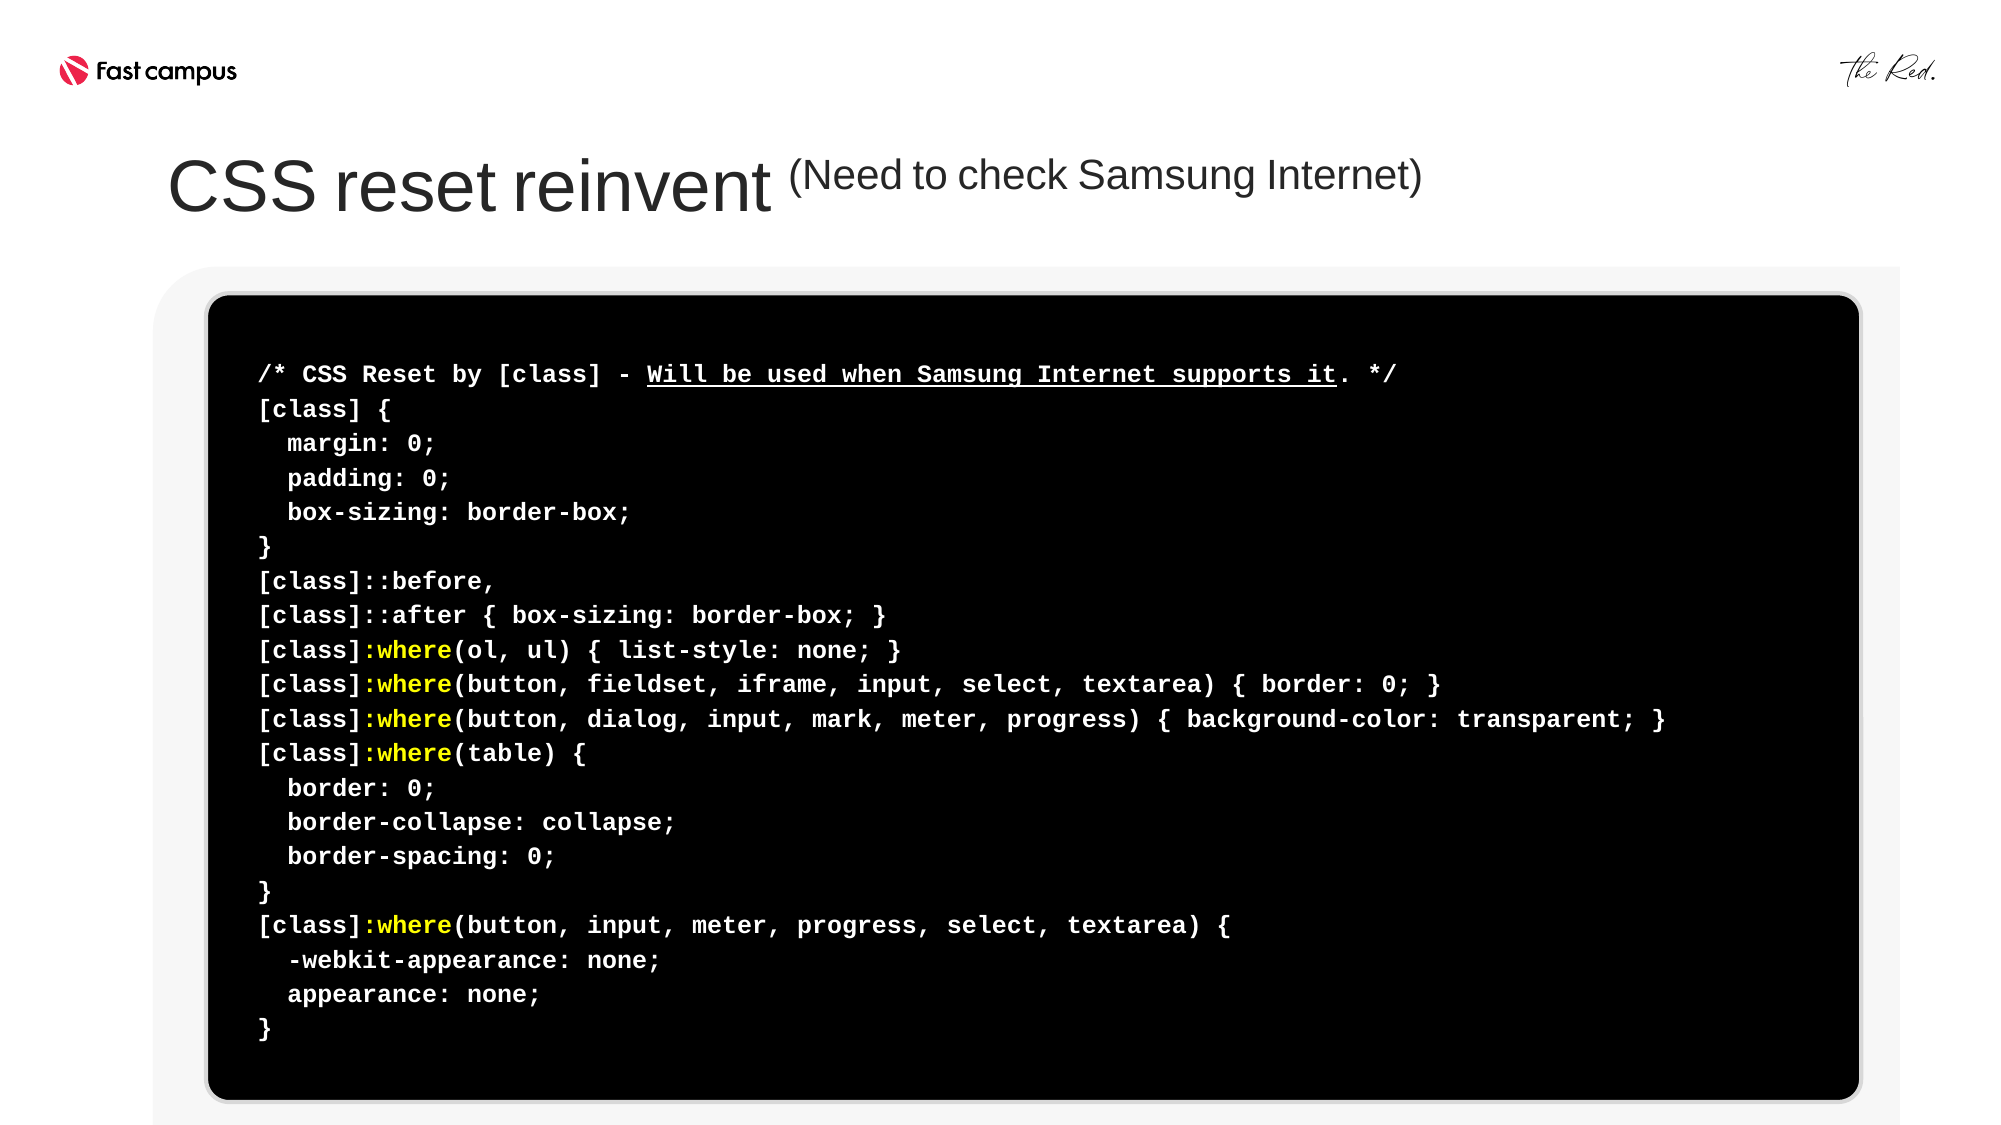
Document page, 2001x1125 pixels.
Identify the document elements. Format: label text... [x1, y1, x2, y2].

text_box /* CSS Reset by [class] - Will be used when Samsung Internet supports it. */ [class] { margin: 0; padding: 0; box-sizing: border-box; } [class]::before, [class]::after { box-sizing: border-box; } [class]:where(ol, ul) { list-style: none; } [class]:where(button, fieldset, iframe, input, select, textarea) { border: 0; } [class]:where(button, dialog, input, mark, meter, progress) { background-color: transparent; } [class]:where(table) { border: 0; border-collapse: collapse; border-spacing: 0; } [class]:where(button, input, meter, progress, select, textarea) { -webkit-appearance: none; appearance: none; } [206, 293, 1862, 1103]
picture [57, 53, 239, 88]
list CSS reset reinvent (Need to check Samsung Internet) [153, 131, 2000, 232]
picture [1840, 52, 1935, 87]
